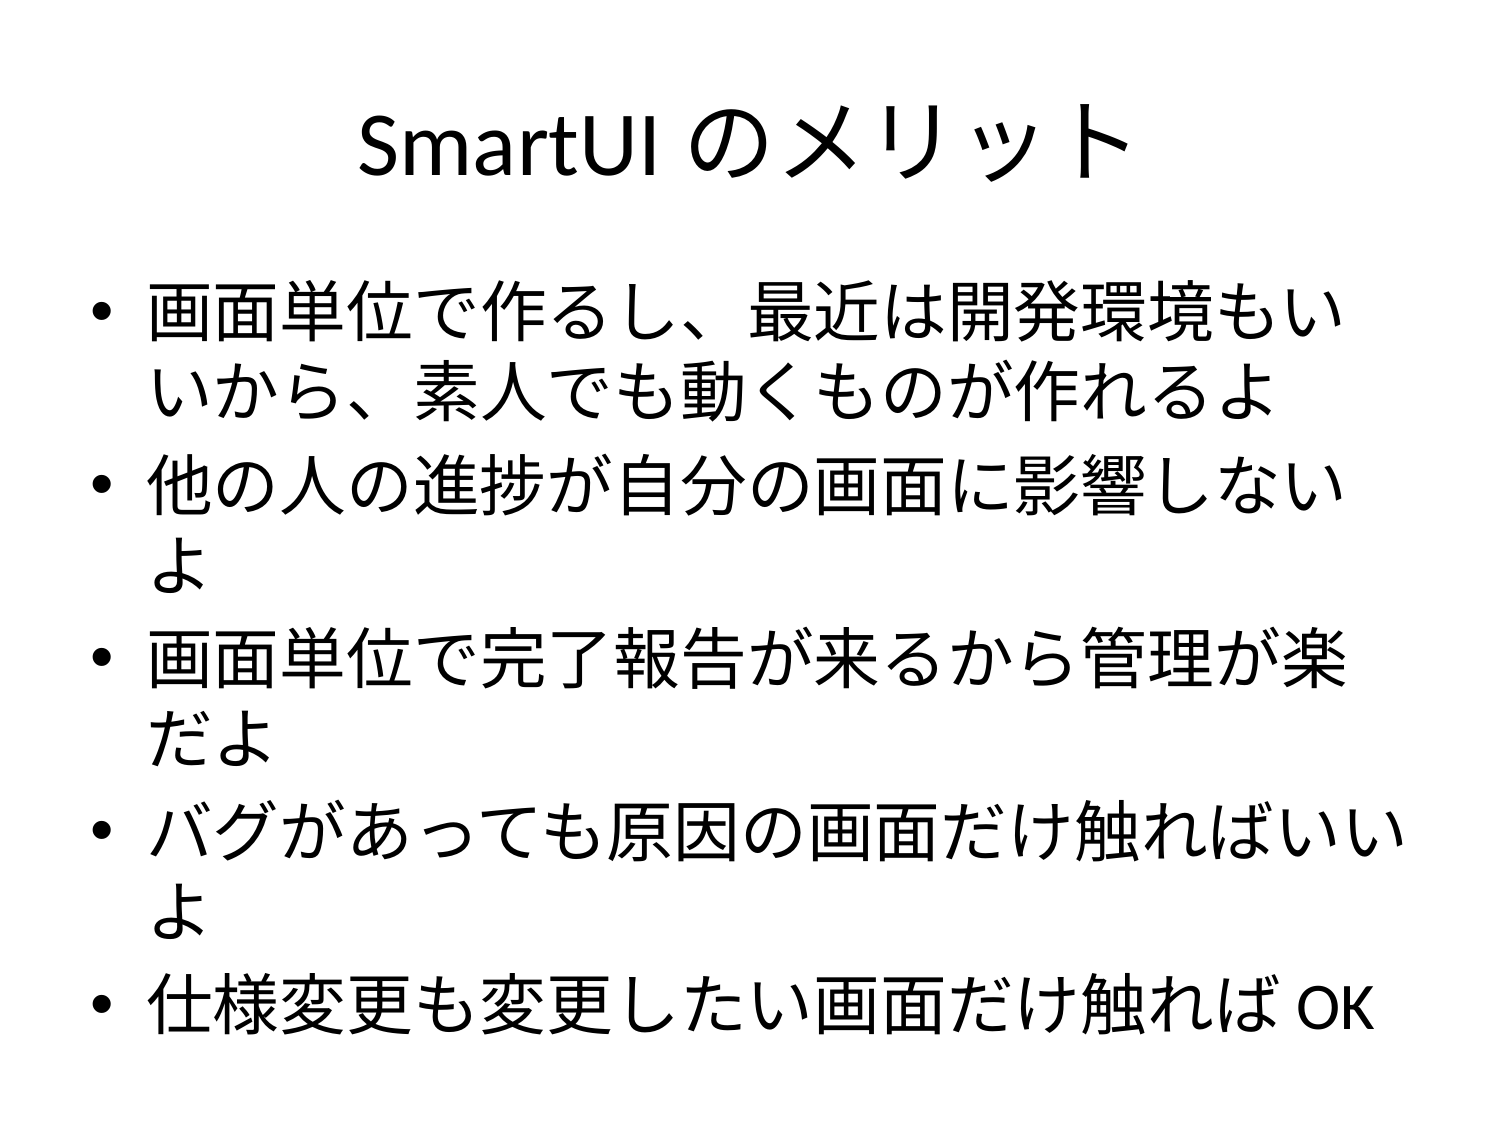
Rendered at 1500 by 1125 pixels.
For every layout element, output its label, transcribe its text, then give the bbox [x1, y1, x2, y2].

title SmartUIのメリット [75, 45, 1425, 233]
list 画面単位で作るし、最近は開発環境もいいから、素人でも動くものが作れるよ 他の人の進捗が自分の画面に影響しないよ 画面単位で完了報告が来るから管理が楽だよ バグがあっても原因の画面だけ触ればいいよ 仕様変更も変更したい画面だけ触ればOK [75, 262, 1425, 1005]
